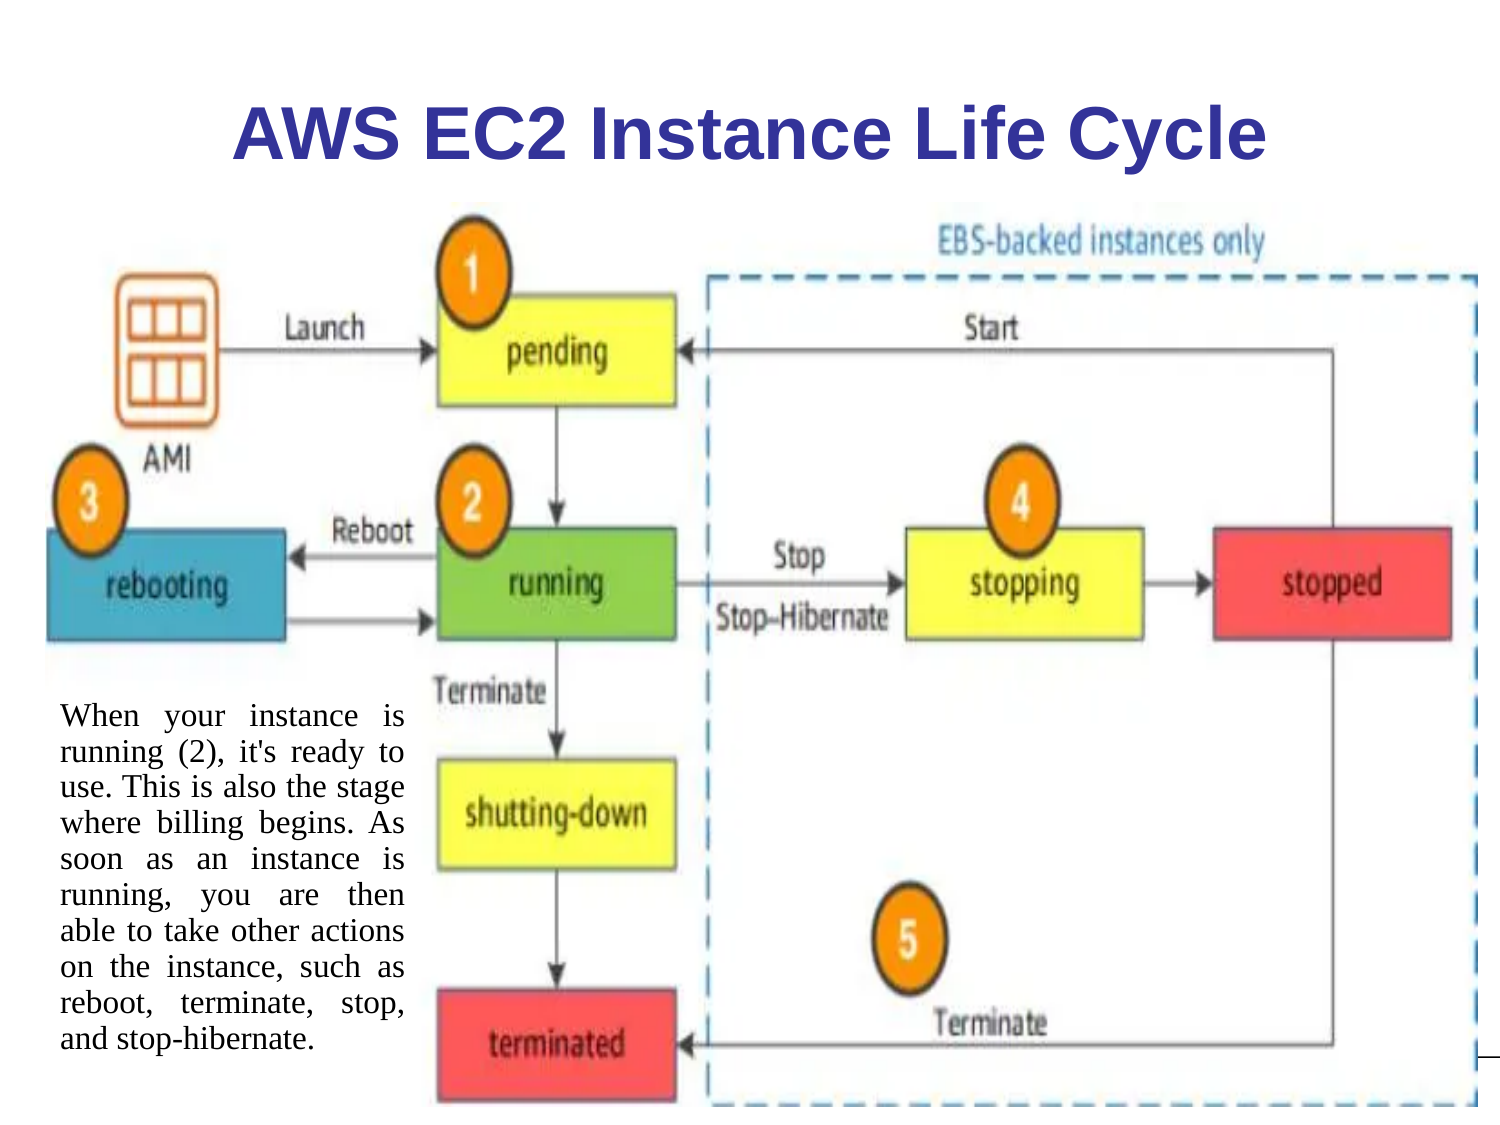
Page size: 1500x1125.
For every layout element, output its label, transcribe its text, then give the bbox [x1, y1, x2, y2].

picture [45, 201, 1478, 1107]
title AWS EC2 Instance Life Cycle [0, 56, 1500, 203]
